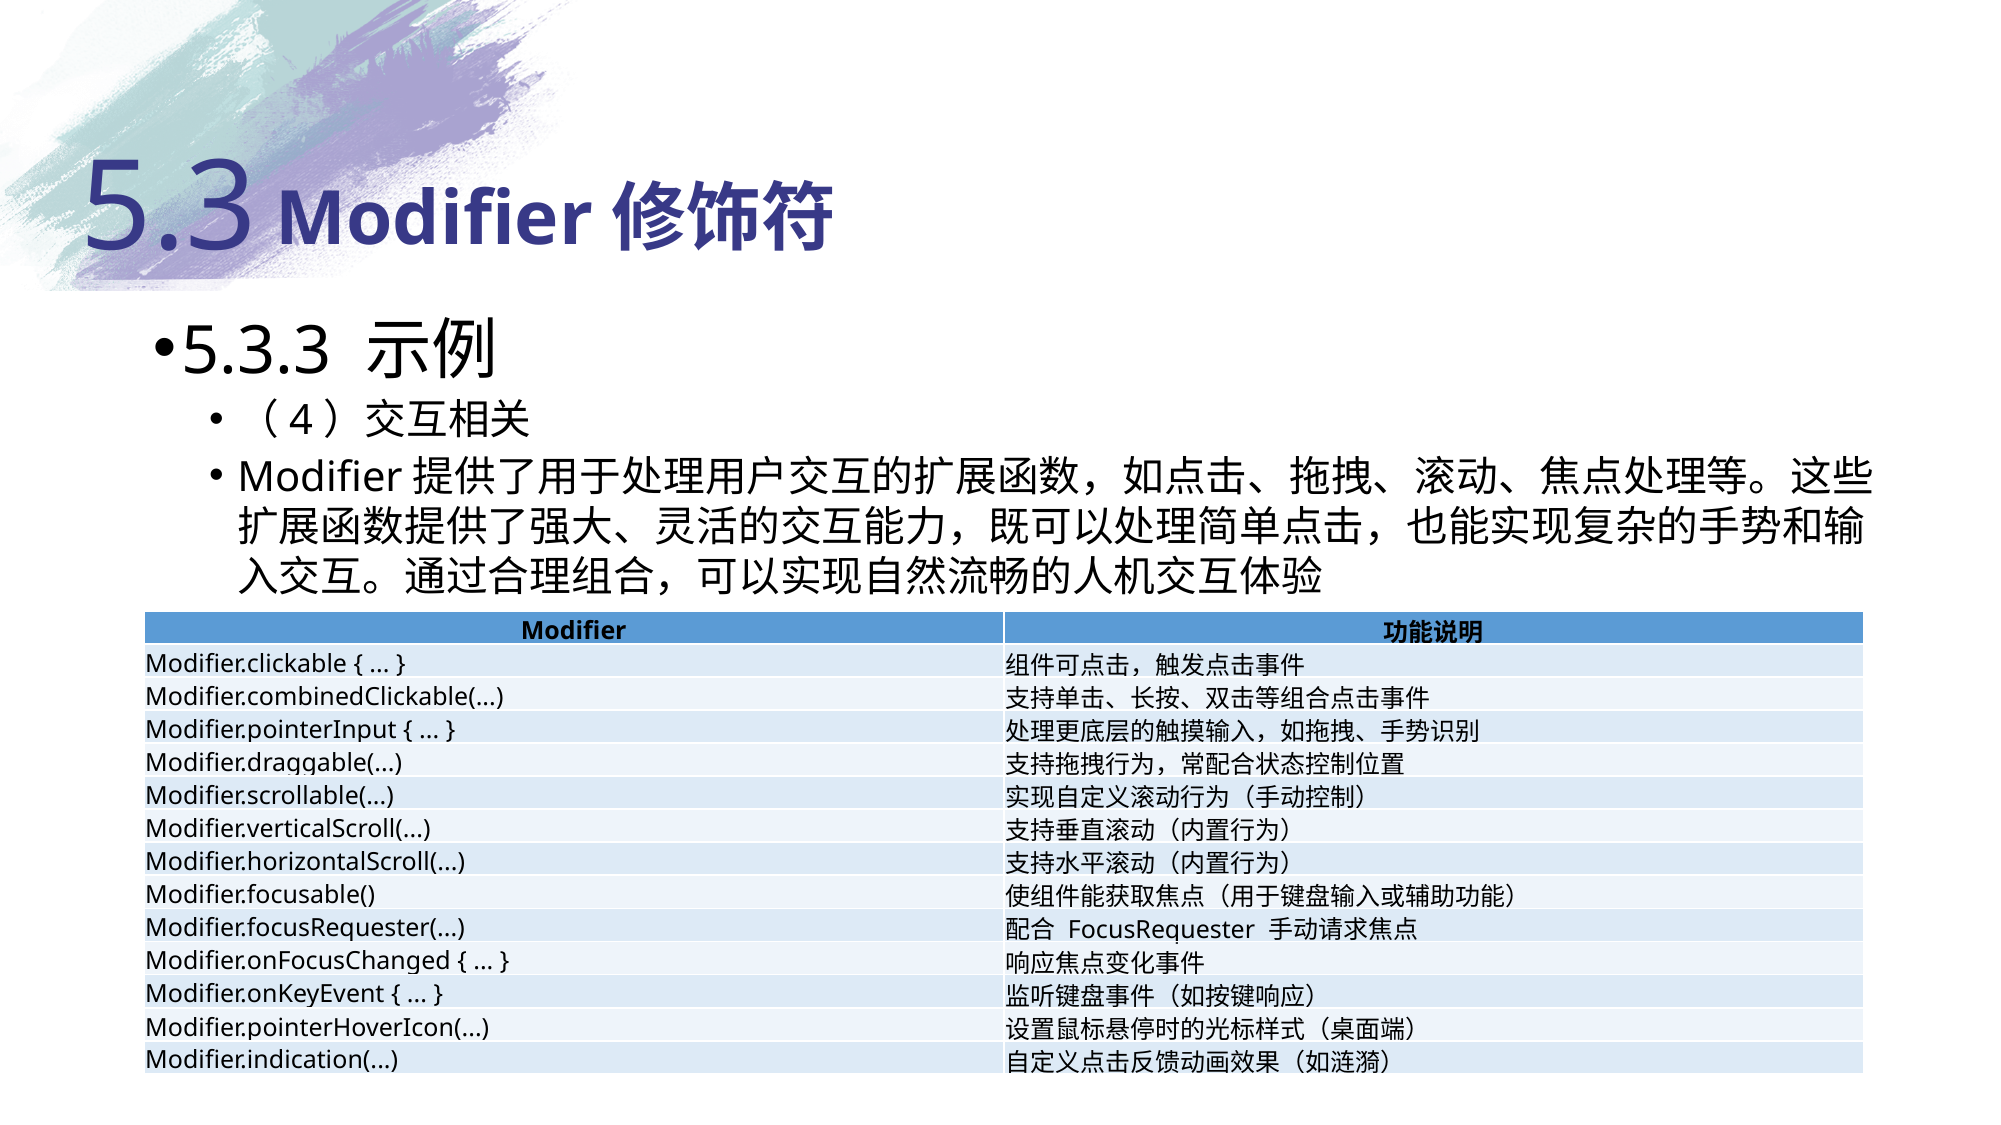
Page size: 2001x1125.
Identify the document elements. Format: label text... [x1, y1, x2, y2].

table_cell Modifier.focusRequester(...) [145, 909, 1003, 941]
table_cell 设置鼠标悬停时的光标样式（桌面端） [1005, 1009, 1863, 1040]
table_cell 配合 FocusRequester 手动请求焦点 [1005, 909, 1863, 941]
table_cell Modifier.indication(...) [145, 1042, 1003, 1073]
table_cell Modifier.pointerInput { ... } [145, 711, 1003, 742]
table_cell Modifier.focusable() [145, 876, 1003, 908]
table_cell 组件可点击，触发点击事件 [1005, 645, 1863, 676]
table_cell 支持水平滚动（内置行为） [1005, 843, 1863, 874]
table_cell Modifier.onKeyEvent { ... } [145, 975, 1003, 1007]
table_header 功能说明 [1005, 612, 1863, 643]
table_cell 处理更底层的触摸输入，如拖拽、手势识别 [1005, 711, 1863, 742]
table_cell Modifier.draggable(...) [145, 744, 1003, 775]
table_cell Modifier.clickable { ... } [145, 645, 1003, 676]
table_cell 支持垂直滚动（内置行为） [1005, 810, 1863, 841]
text_box 5.3.3 示例 （4）交互相关 Modifier提供了用于处理用户交互的扩展函数，如点击、拖拽、滚动、焦点处理等。这些扩展函数提供了强大、灵活的交互能力，既可以处理简单点击，也能实现复杂的手势和输入交互。通过合理组合，可以实现自然流畅的人机交互体验 [96, 336, 1898, 1065]
table_cell 支持拖拽行为，常配合状态控制位置 [1005, 744, 1863, 775]
table_cell 响应焦点变化事件 [1005, 942, 1863, 974]
table_cell 实现自定义滚动行为（手动控制） [1005, 777, 1863, 808]
table_cell 使组件能获取焦点（用于键盘输入或辅助功能） [1005, 876, 1863, 908]
table_cell Modifier.pointerHoverIcon(...) [145, 1009, 1003, 1040]
text_box Modifier修饰符 [638, 162, 1427, 268]
table_cell Modifier.onFocusChanged { ... } [145, 942, 1003, 974]
table_cell Modifier.verticalScroll(...) [145, 810, 1003, 841]
table_header Modifier [145, 612, 1003, 643]
table_cell 支持单击、长按、双击等组合点击事件 [1005, 678, 1863, 709]
table_cell Modifier.combinedClickable(...) [145, 678, 1003, 709]
table_cell 监听键盘事件（如按键响应） [1005, 975, 1863, 1007]
picture [0, 0, 638, 291]
table_cell Modifier.horizontalScroll(...) [145, 843, 1003, 874]
table_cell 自定义点击反馈动画效果（如涟漪） [1005, 1042, 1863, 1073]
table_cell Modifier.scrollable(...) [145, 777, 1003, 808]
